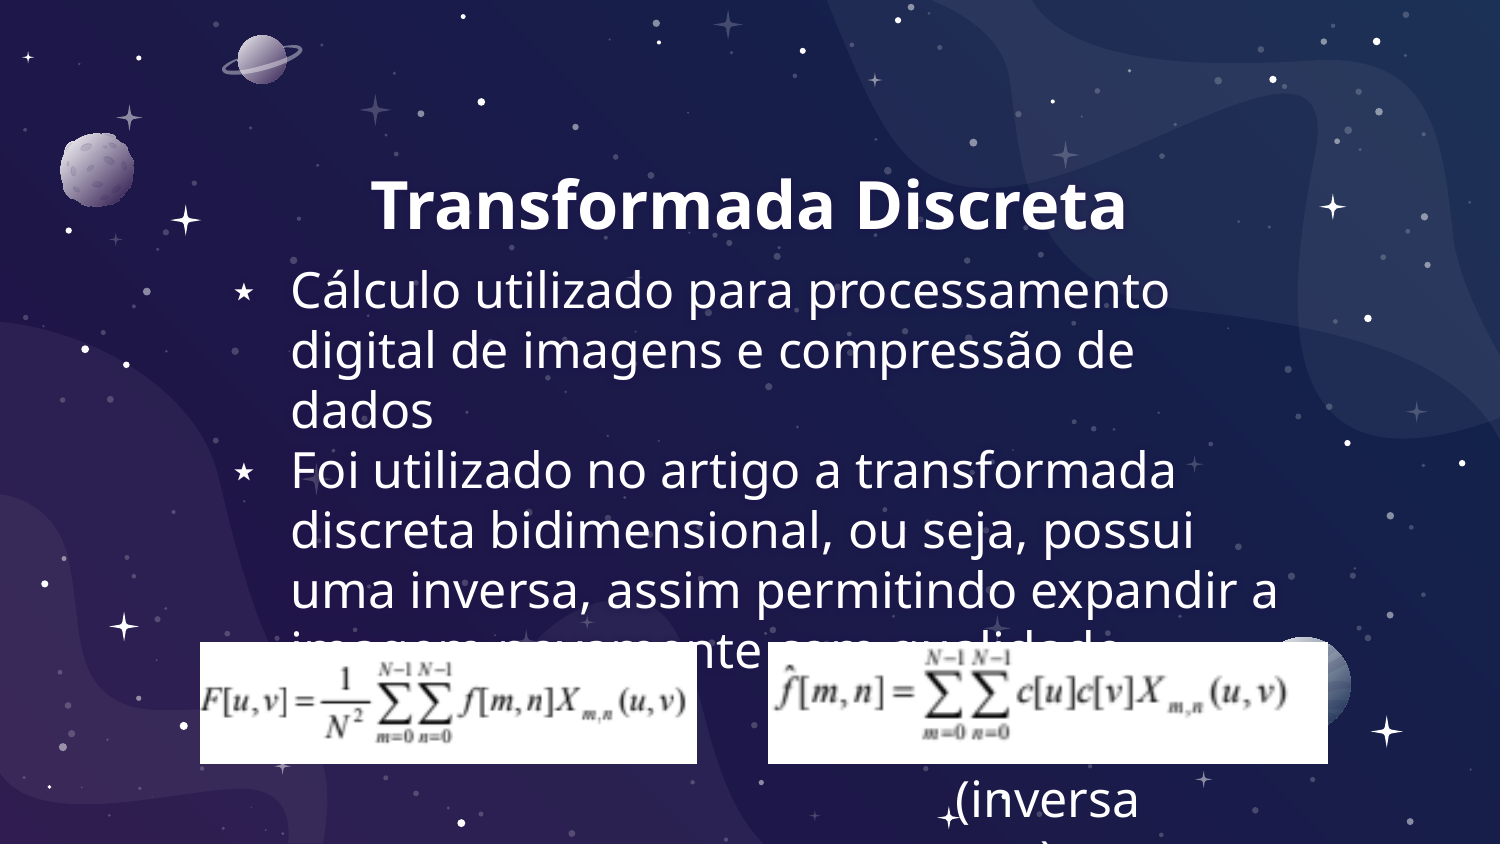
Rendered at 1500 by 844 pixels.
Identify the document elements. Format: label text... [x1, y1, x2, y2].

picture [199, 642, 698, 764]
title Transformada Discreta [215, 140, 1285, 243]
list Cálculo utilizado para processamento digital de imagens e compressão de dados Foi utilizado no artigo a transformada discreta bidimensional, ou seja, possui uma inversa, assim permitindo expandir a imagem novamente com qualidade similar a original [215, 258, 1285, 701]
text_box (inversa) [937, 772, 1158, 844]
picture [768, 642, 1328, 764]
